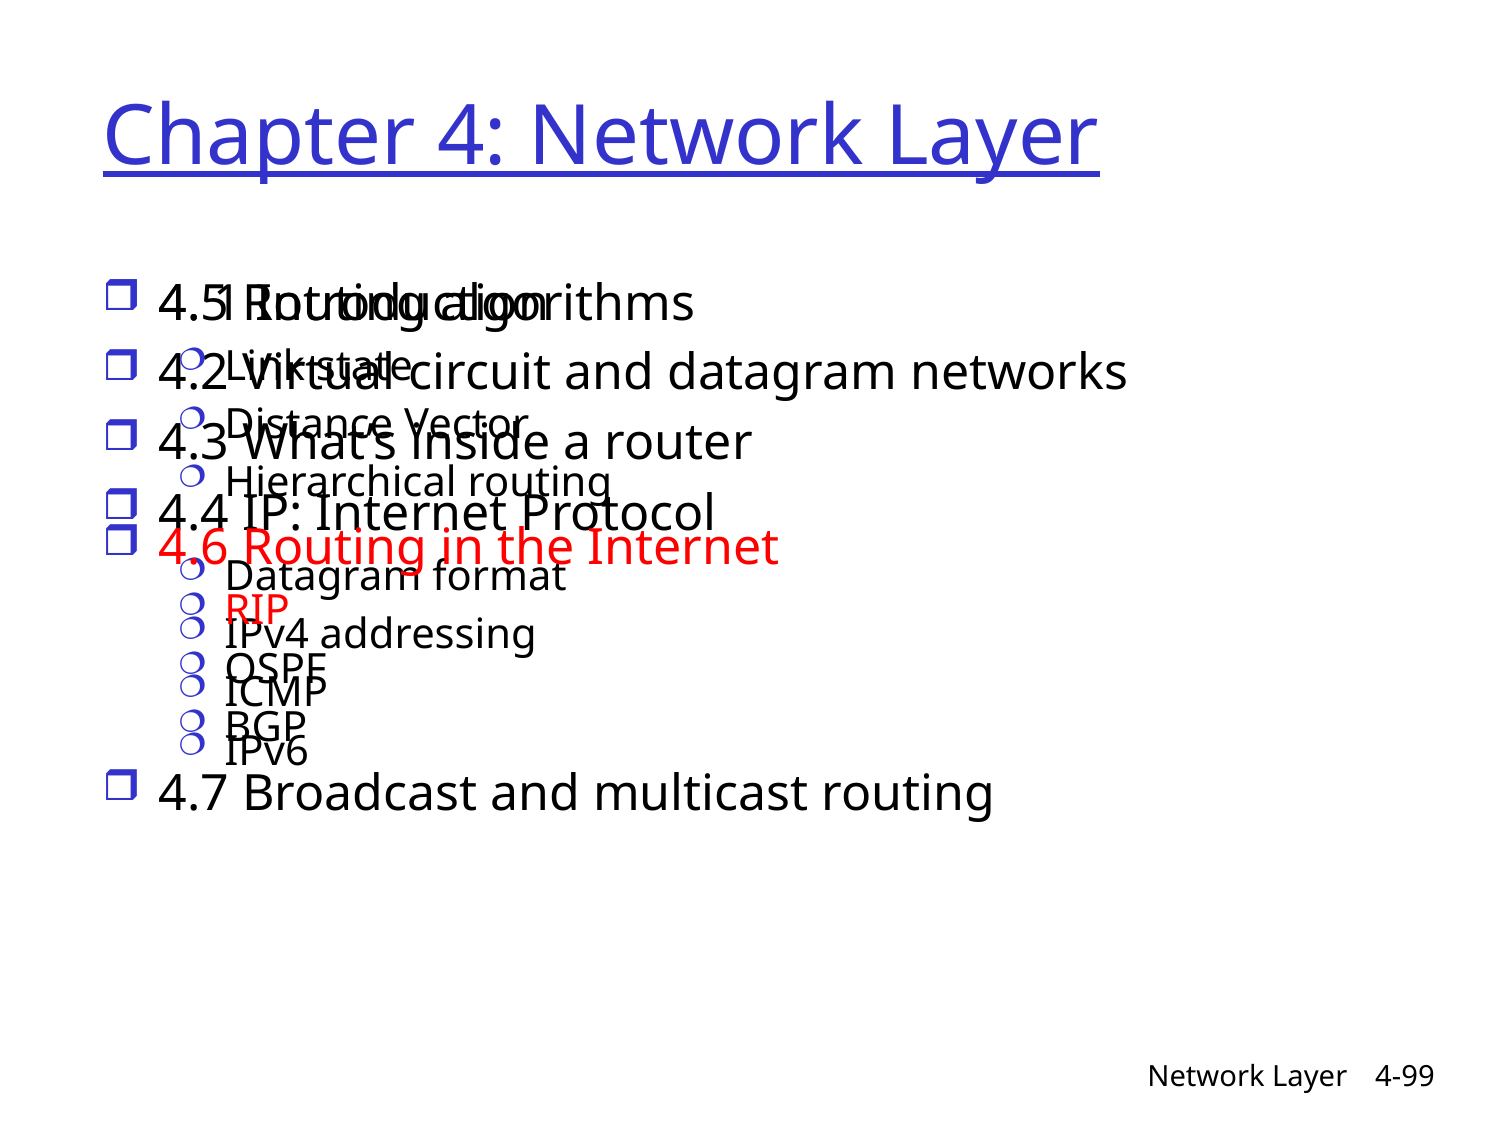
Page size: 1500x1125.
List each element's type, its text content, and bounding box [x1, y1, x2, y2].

list 4.5 Routing algorithms Link state Distance Vector Hierarchical routing 4.6 Routing in the Internet RIP OSPF BGP 4.7 Broadcast and multicast routing [87, 262, 1363, 1026]
slide_number 4-99 [1338, 1049, 1451, 1125]
footer Network Layer [887, 1049, 1338, 1125]
title Chapter 4: Network Layer [87, 37, 1363, 226]
